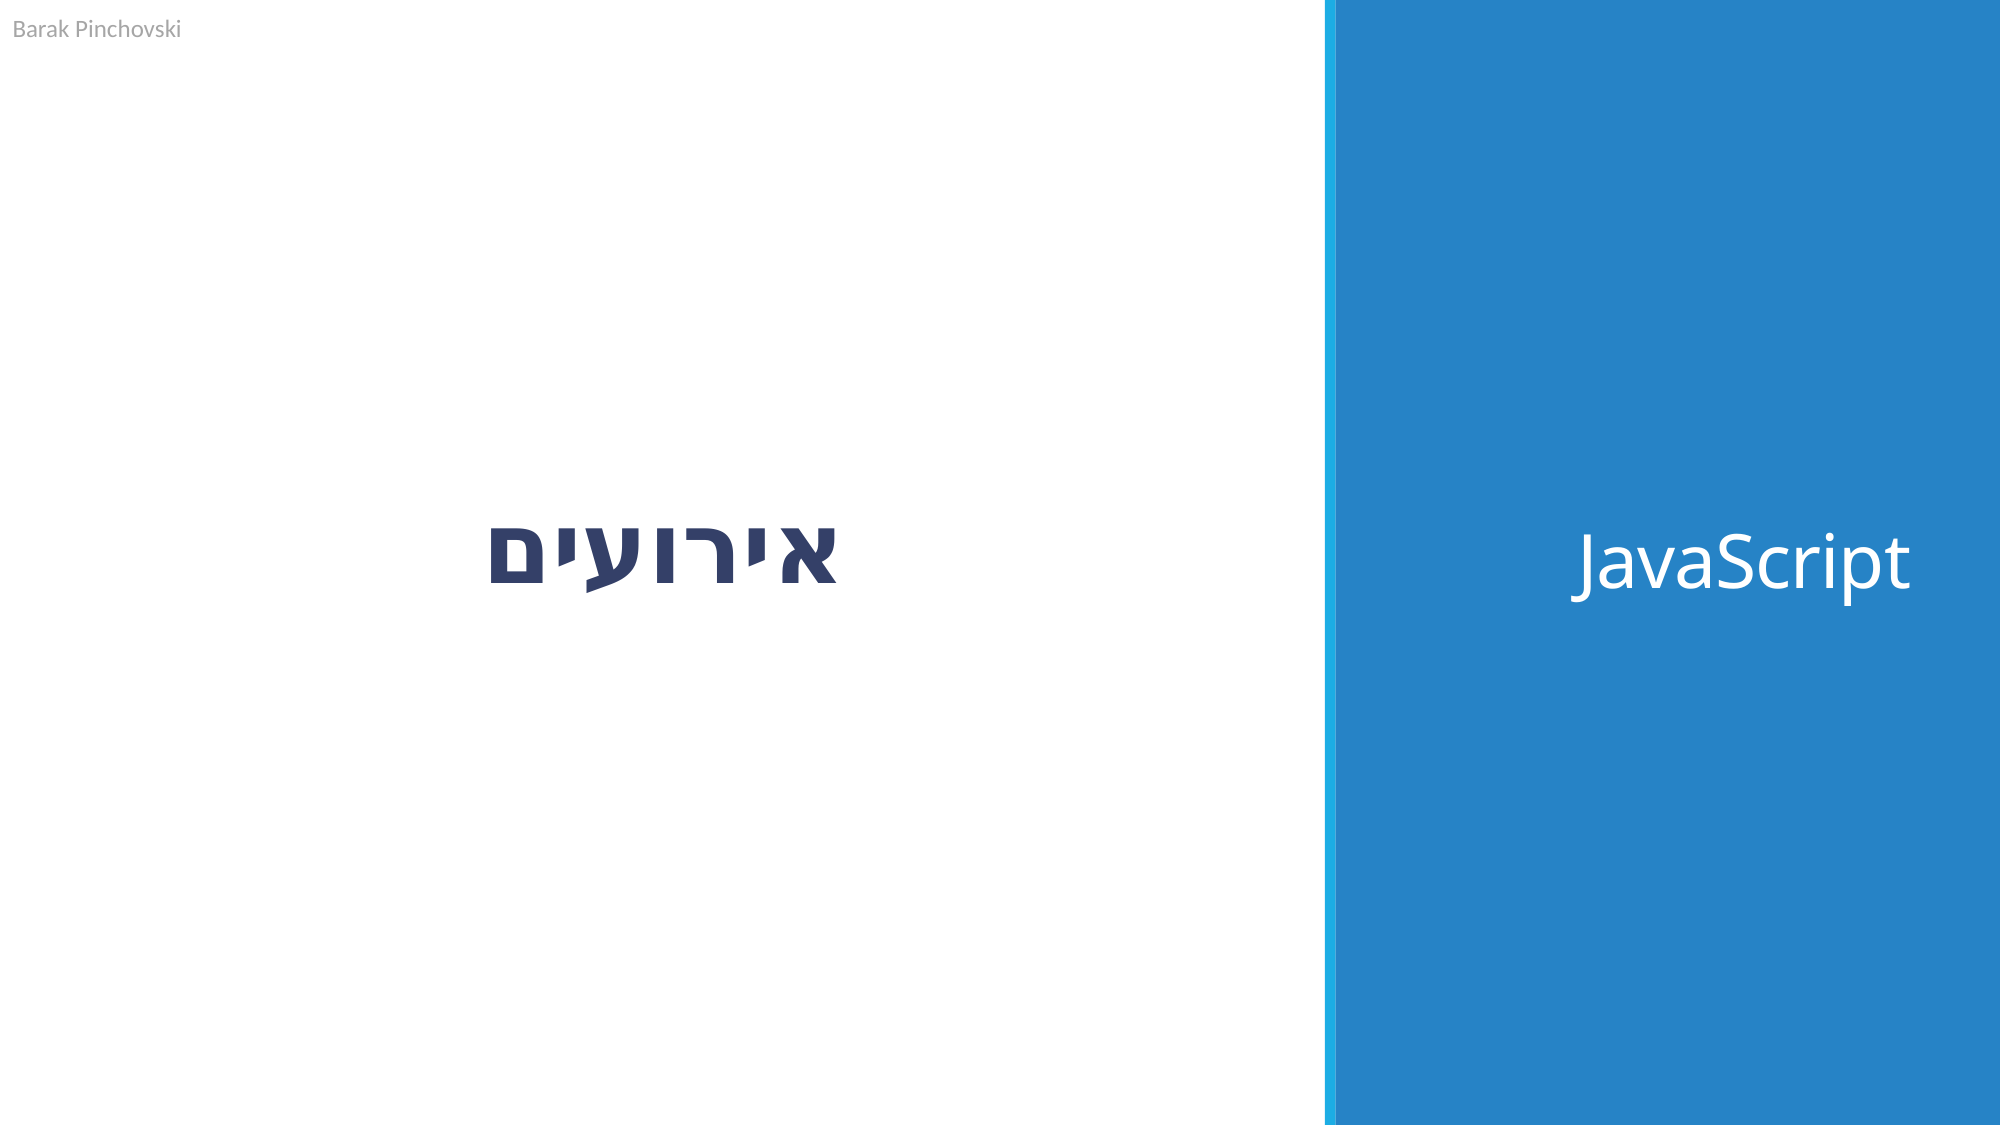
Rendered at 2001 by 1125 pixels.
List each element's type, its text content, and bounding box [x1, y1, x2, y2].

list אירועים [142, 120, 1208, 983]
title JavaScript [1401, 490, 1927, 612]
